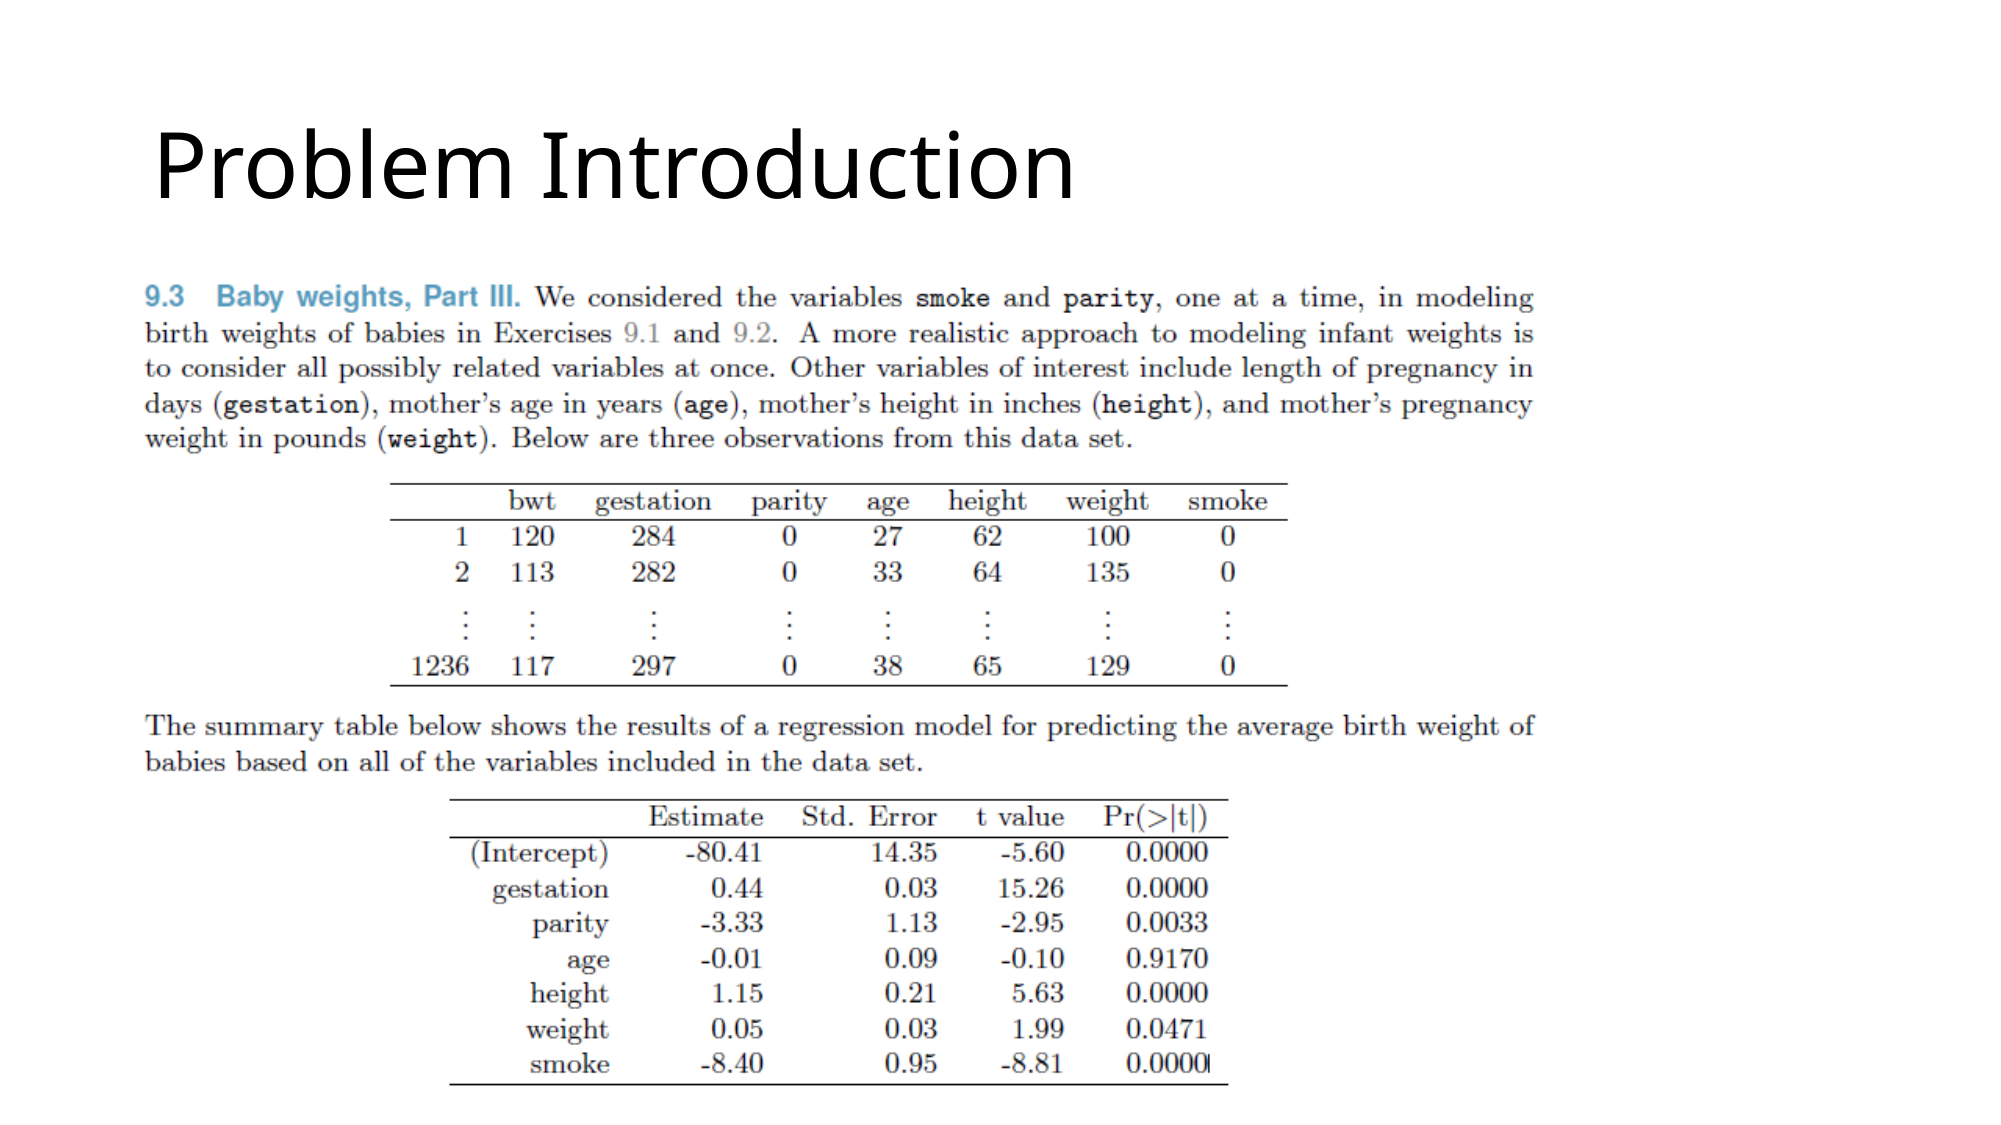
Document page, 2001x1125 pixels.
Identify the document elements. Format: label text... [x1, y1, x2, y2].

picture [137, 277, 1554, 1095]
title Problem Introduction [137, 59, 1863, 278]
